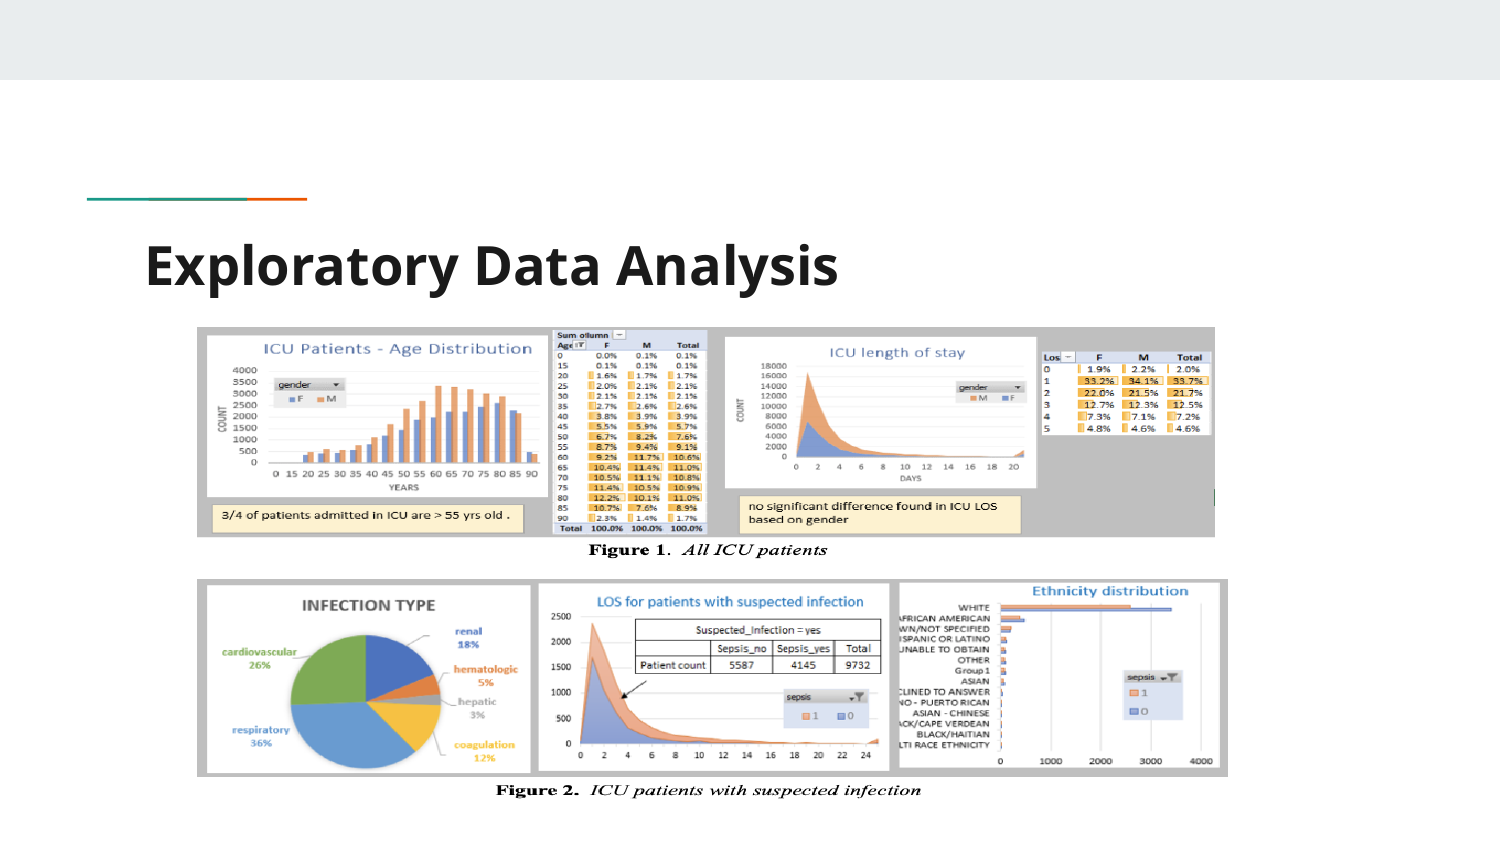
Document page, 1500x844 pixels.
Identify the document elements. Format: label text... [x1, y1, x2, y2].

title Exploratory Data Analysis [129, 216, 1391, 305]
picture [193, 326, 1230, 817]
